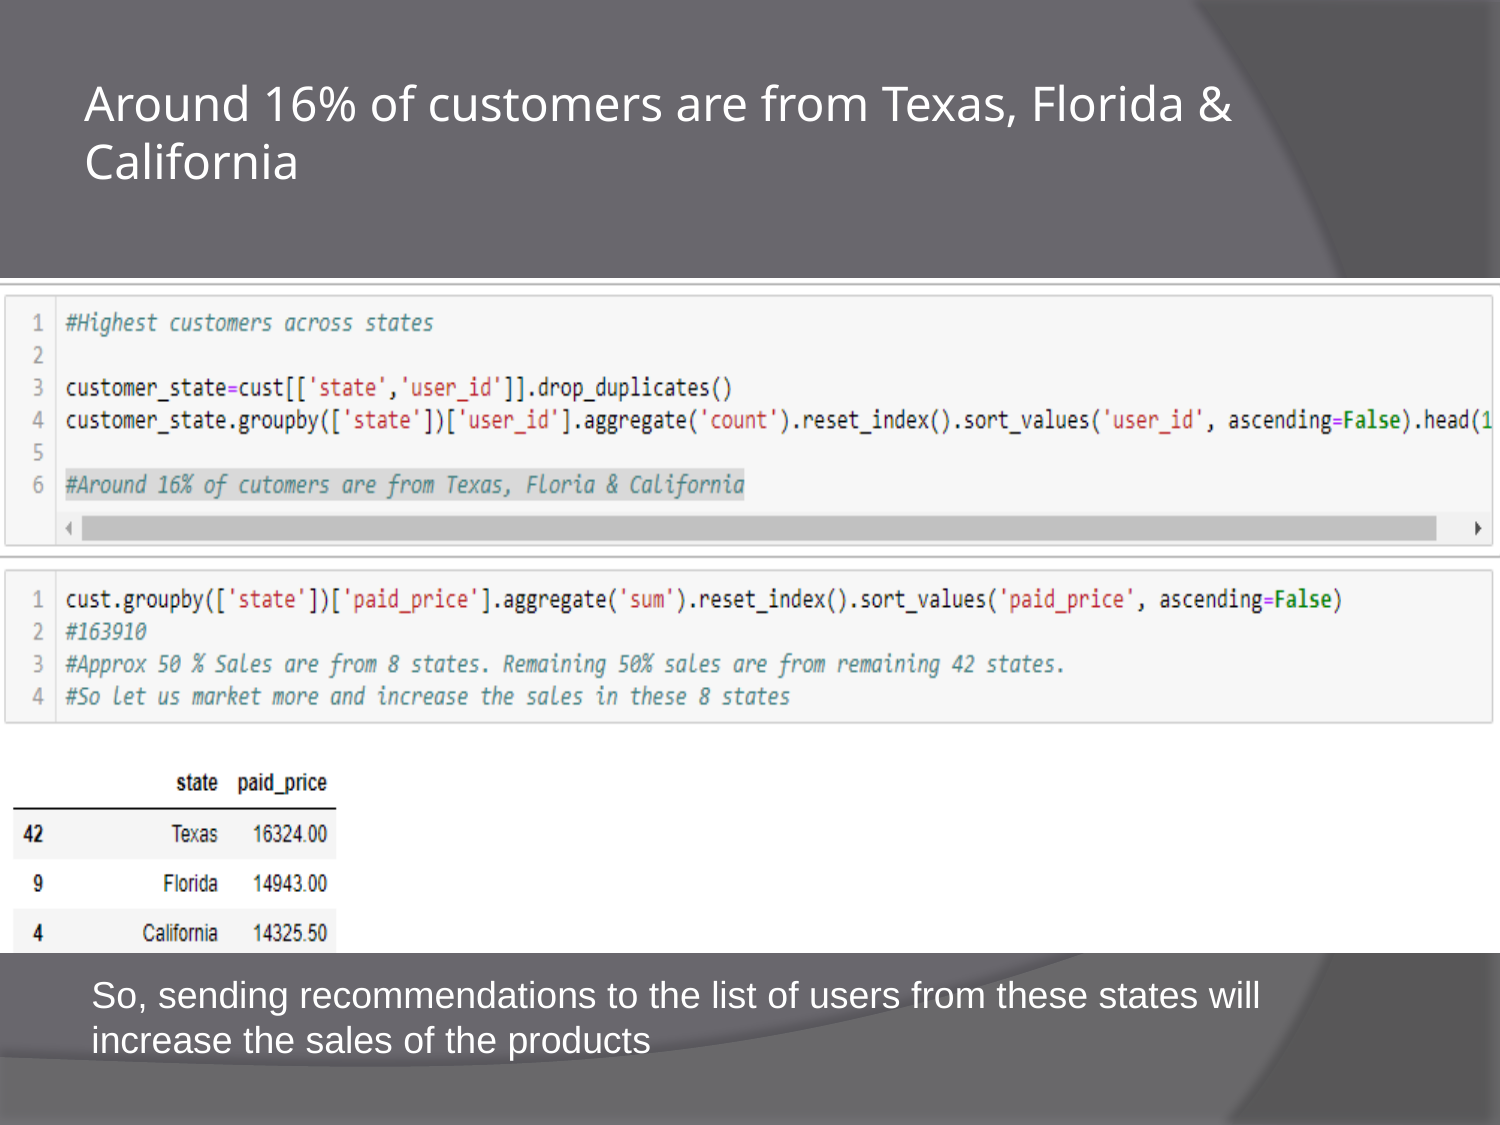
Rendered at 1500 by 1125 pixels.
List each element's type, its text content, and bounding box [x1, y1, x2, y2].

title Around 16% of customers are from Texas, Florida & California [76, 66, 1302, 254]
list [0, 278, 1500, 953]
text_box So, sending recommendations to the list of users from these states will increase the sales of the products [76, 965, 1412, 1069]
